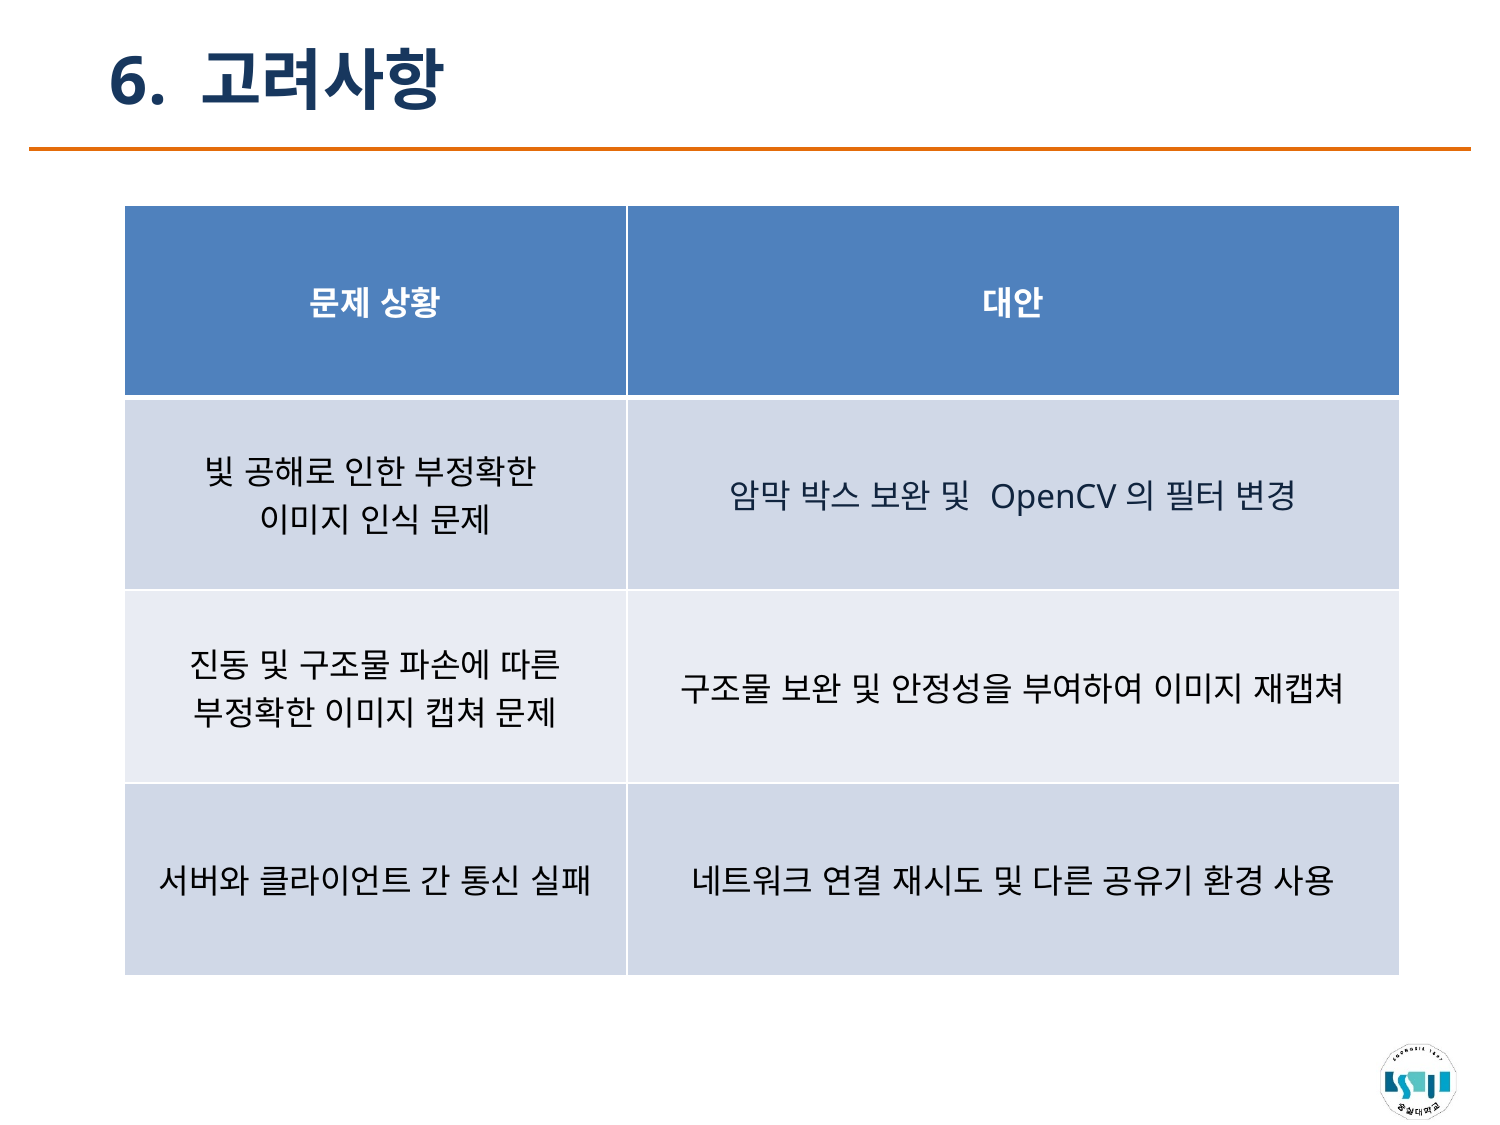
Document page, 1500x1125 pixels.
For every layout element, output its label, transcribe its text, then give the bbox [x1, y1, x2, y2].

table_cell 암막 박스 보완 및 OpenCV의 필터 변경 [628, 400, 1399, 589]
table_cell 진동 및 구조물 파손에 따른 부정확한 이미지 캡쳐 문제 [125, 591, 626, 782]
table_cell 빛 공해로 인한 부정확한 이미지 인식 문제 [125, 400, 626, 589]
table_header 대안 [628, 206, 1399, 395]
text_box 6. 고려사항 [94, 30, 461, 126]
picture [1376, 1040, 1459, 1124]
table_header 문제 상황 [125, 206, 626, 395]
table_cell 서버와 클라이언트 간 통신 실패 [125, 784, 626, 975]
table_cell 네트워크 연결 재시도 및 다른 공유기 환경 사용 [628, 784, 1399, 975]
table_cell 구조물 보완 및 안정성을 부여하여 이미지 재캡쳐 [628, 591, 1399, 782]
